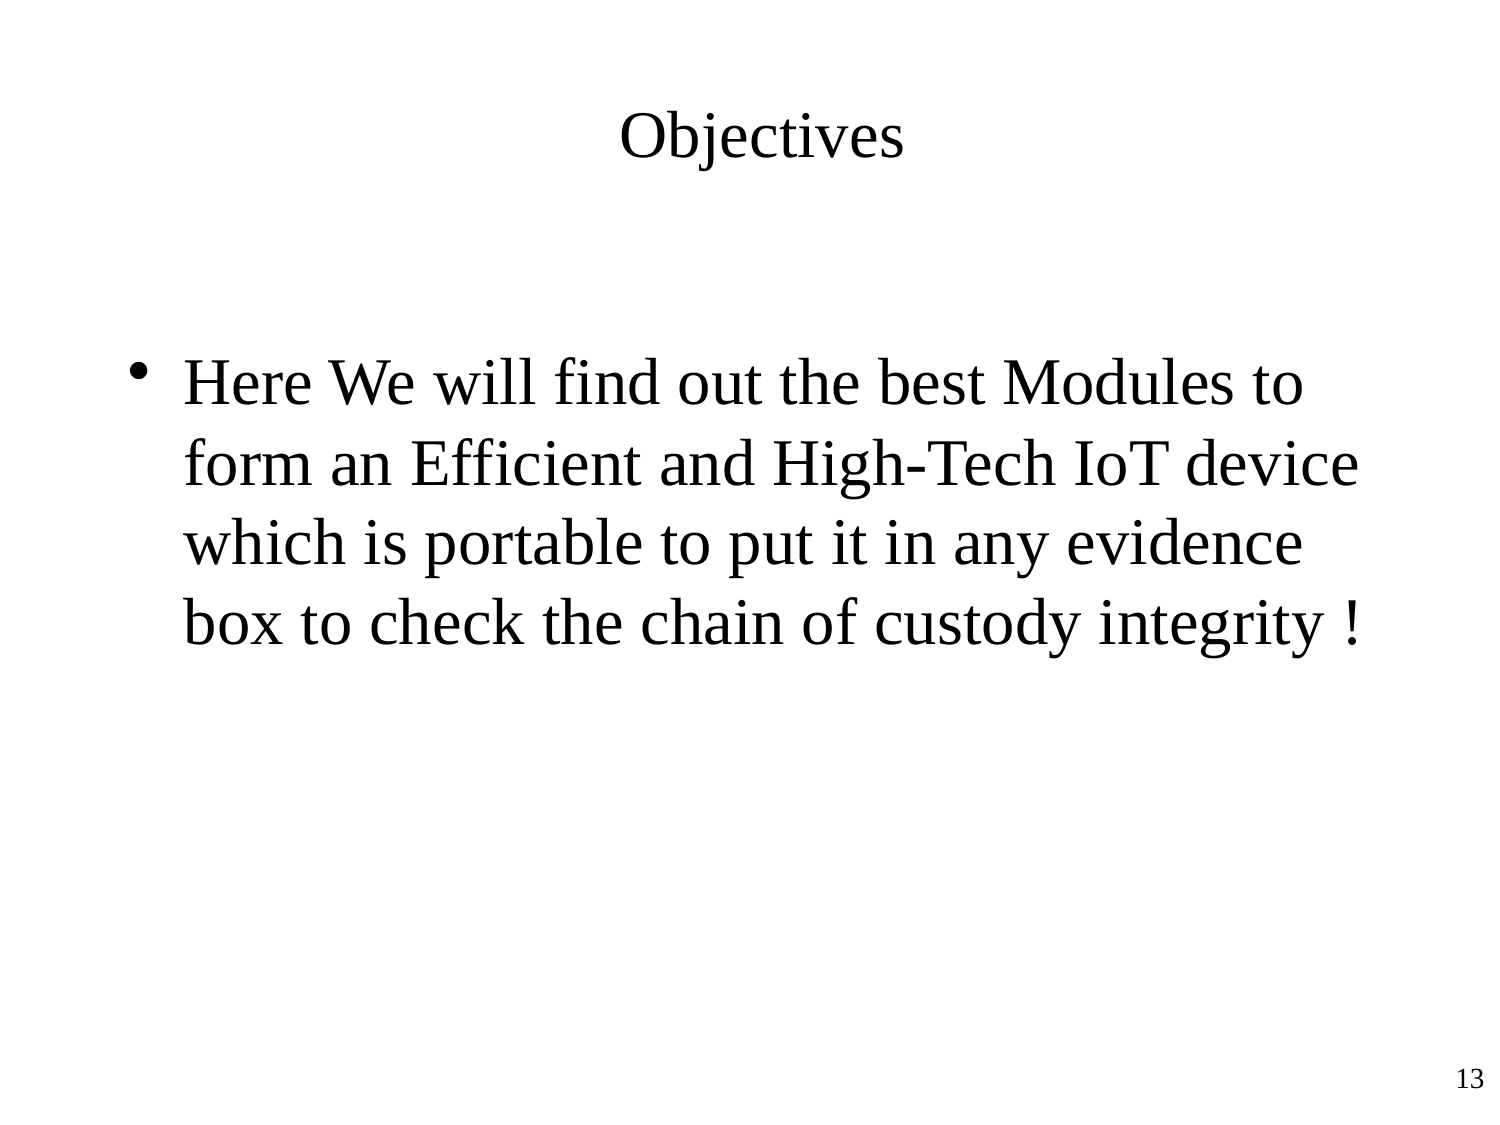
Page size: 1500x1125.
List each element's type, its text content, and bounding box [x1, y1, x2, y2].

list Here We will find out the best Modules to form an Efficient and High-Tech IoT device which is portable to put it in any evidence box to check the chain of custody integrity ! [112, 237, 1388, 913]
slide_number 13 [1087, 1052, 1500, 1125]
title Objectives [125, 37, 1400, 225]
